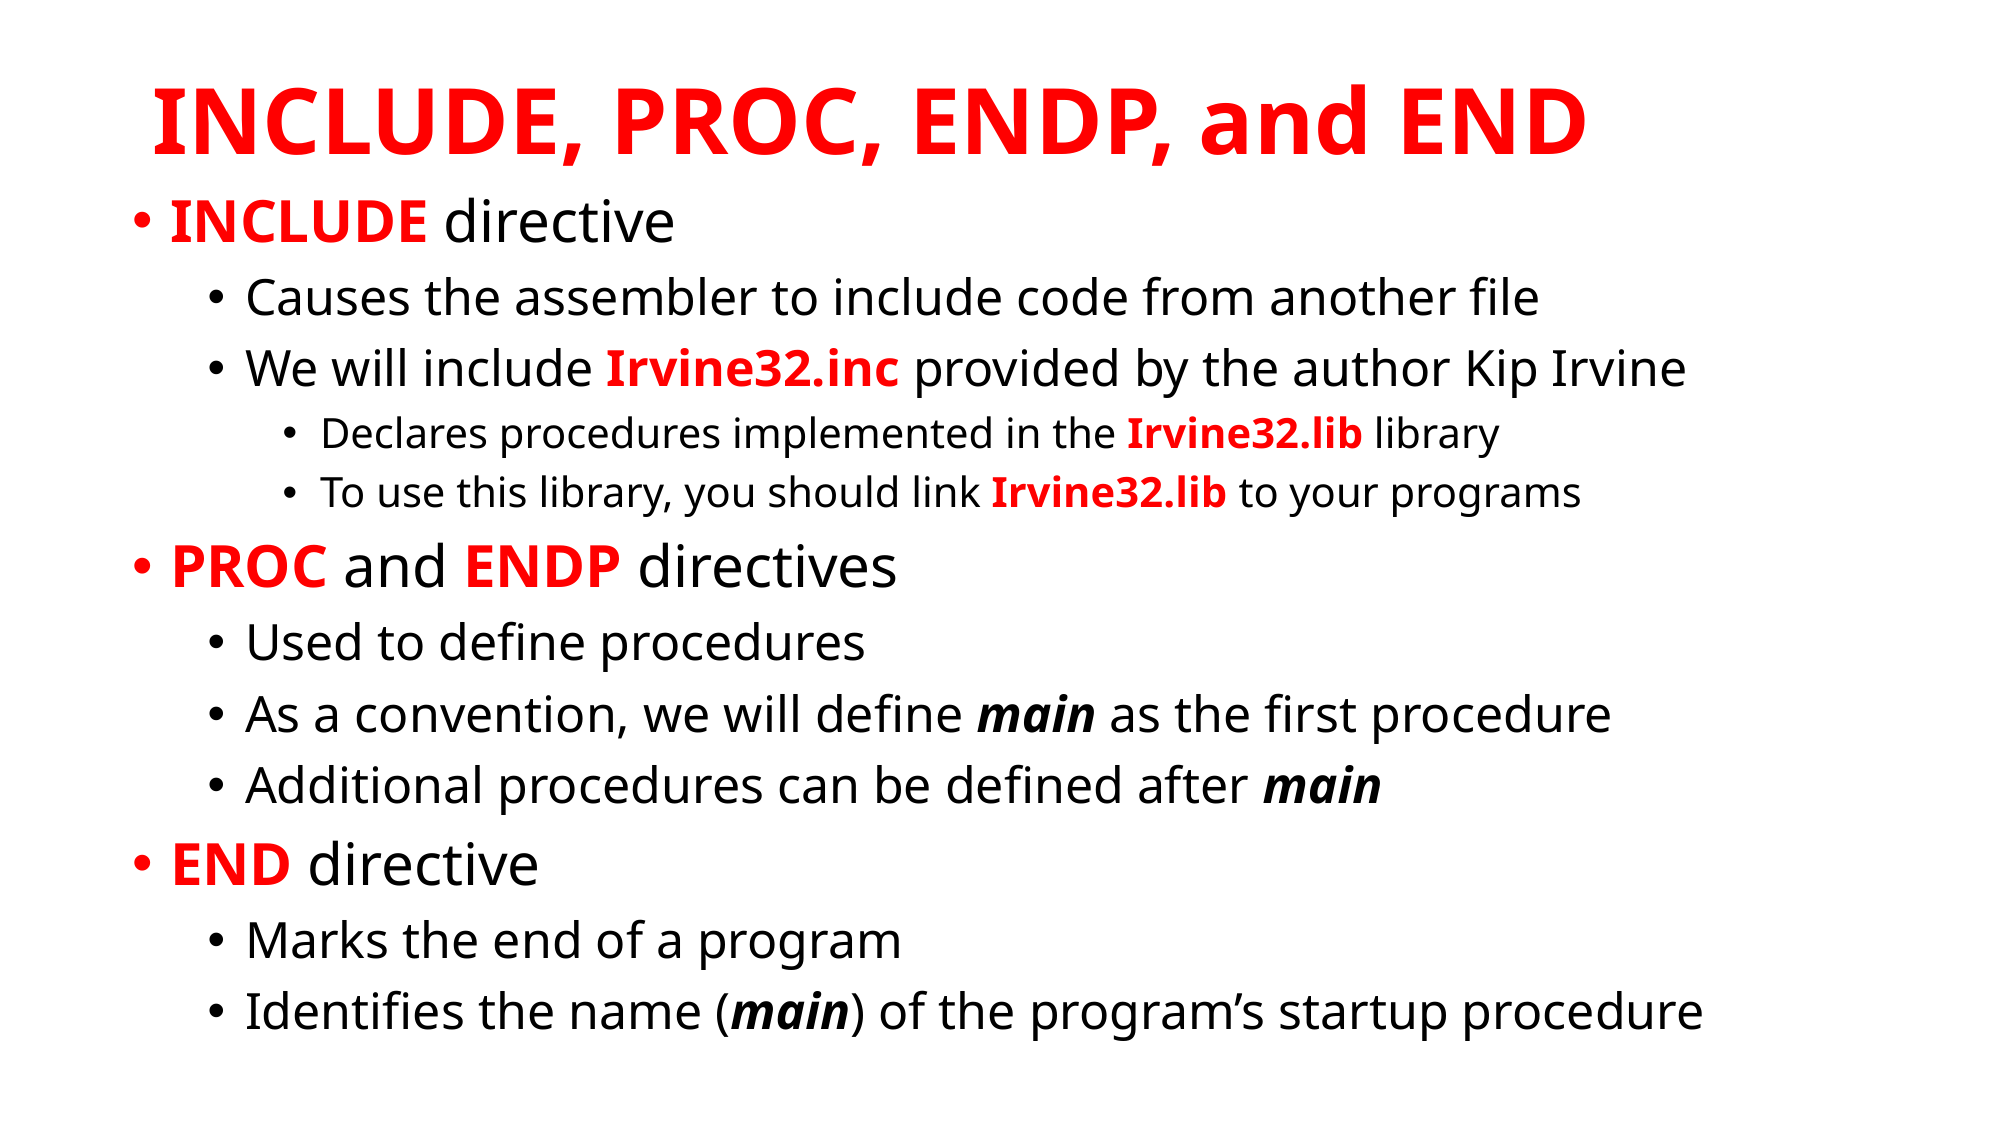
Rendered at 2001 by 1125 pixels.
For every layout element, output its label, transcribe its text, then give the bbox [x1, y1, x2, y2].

list INCLUDE directive Causes the assembler to include code from another file We will include Irvine32.inc provided by the author Kip Irvine Declares procedures implemented in the Irvine32.lib library To use this library, you should link Irvine32.lib to your programs PROC and ENDP directives Used to define procedures As a convention, we will define main as the first procedure Additional procedures can be defined after main END directive Marks the end of a program Identifies the name (main) of the program’s startup procedure [117, 184, 1898, 1125]
title INCLUDE, PROC, ENDP, and END [137, 16, 1863, 184]
